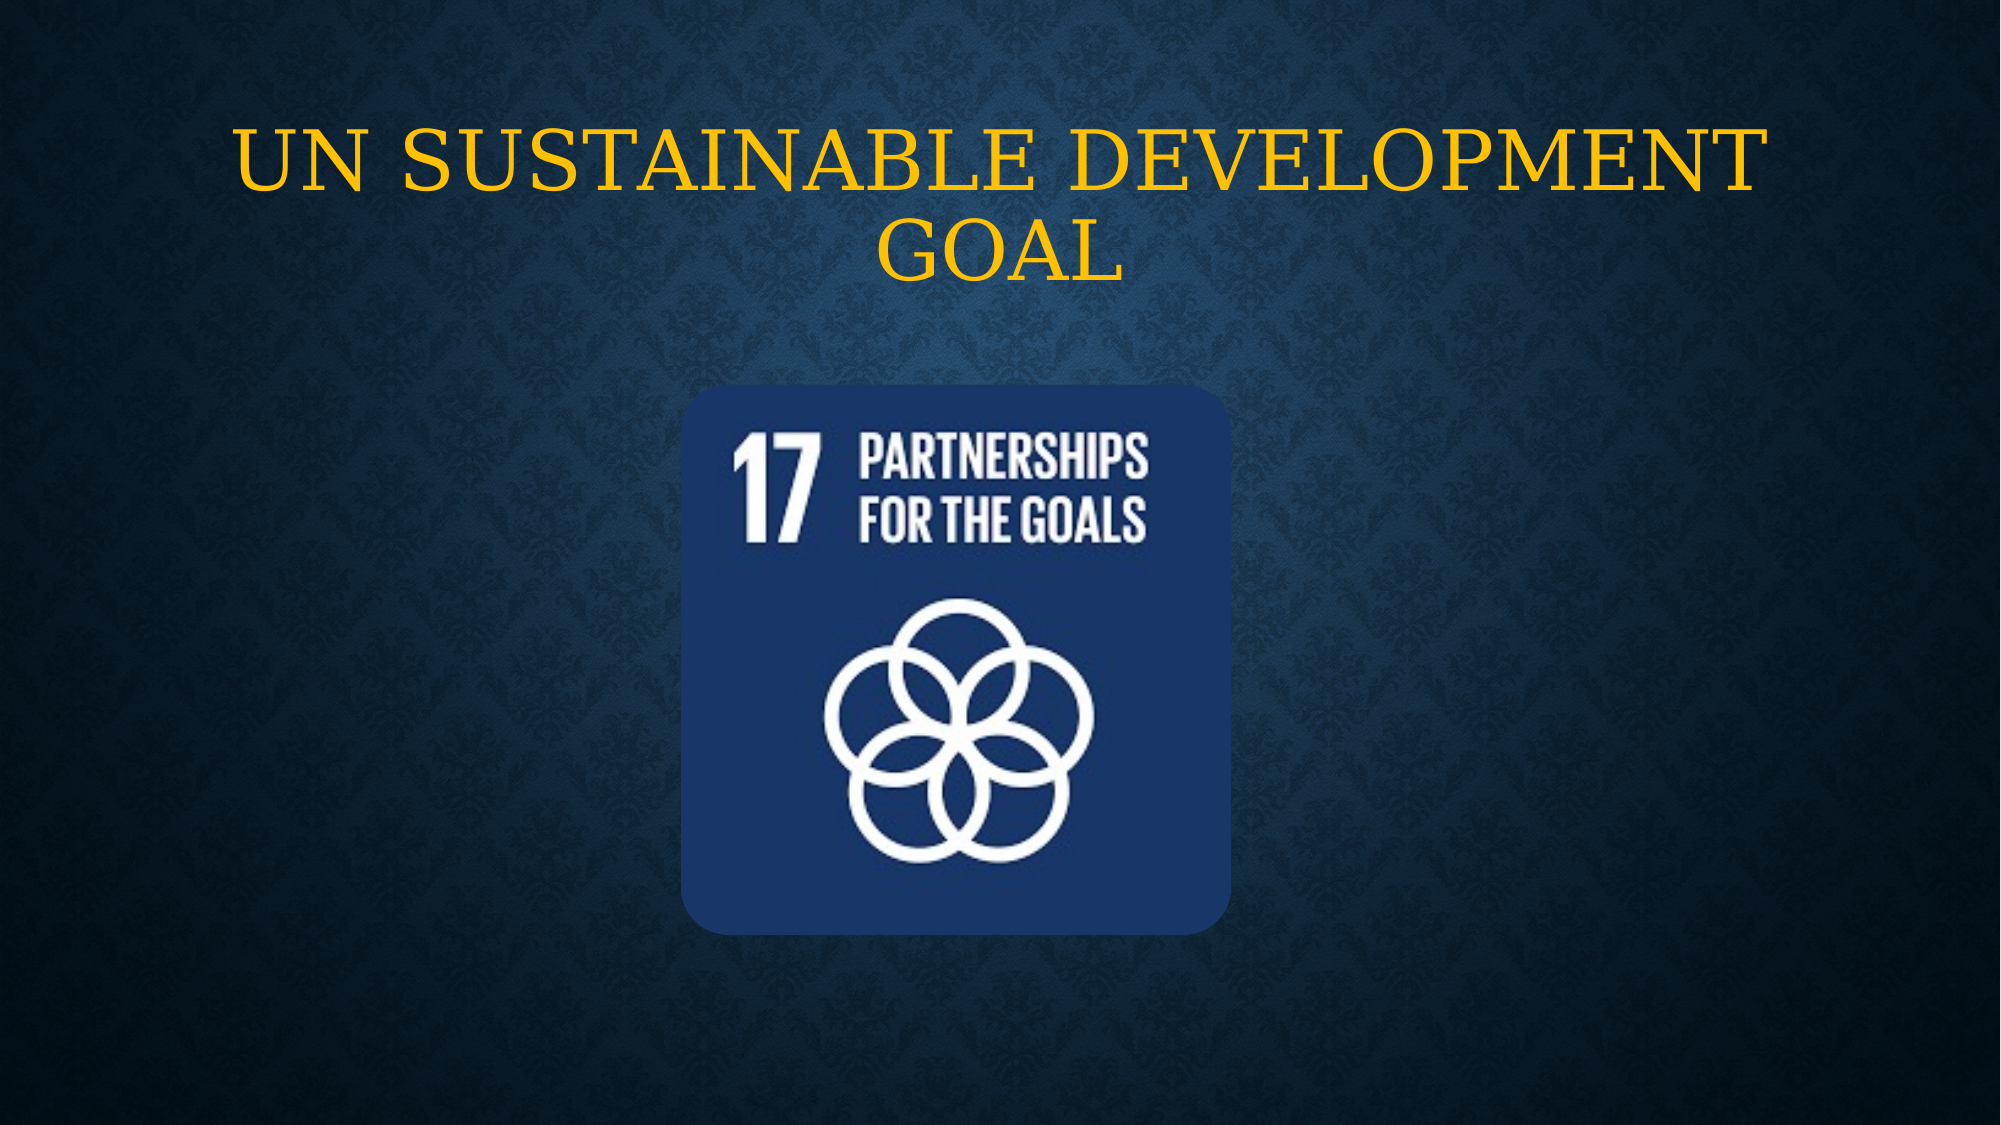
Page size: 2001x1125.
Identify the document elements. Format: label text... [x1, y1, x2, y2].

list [680, 384, 1232, 936]
title UN Sustainable development Goal [149, 99, 1849, 318]
